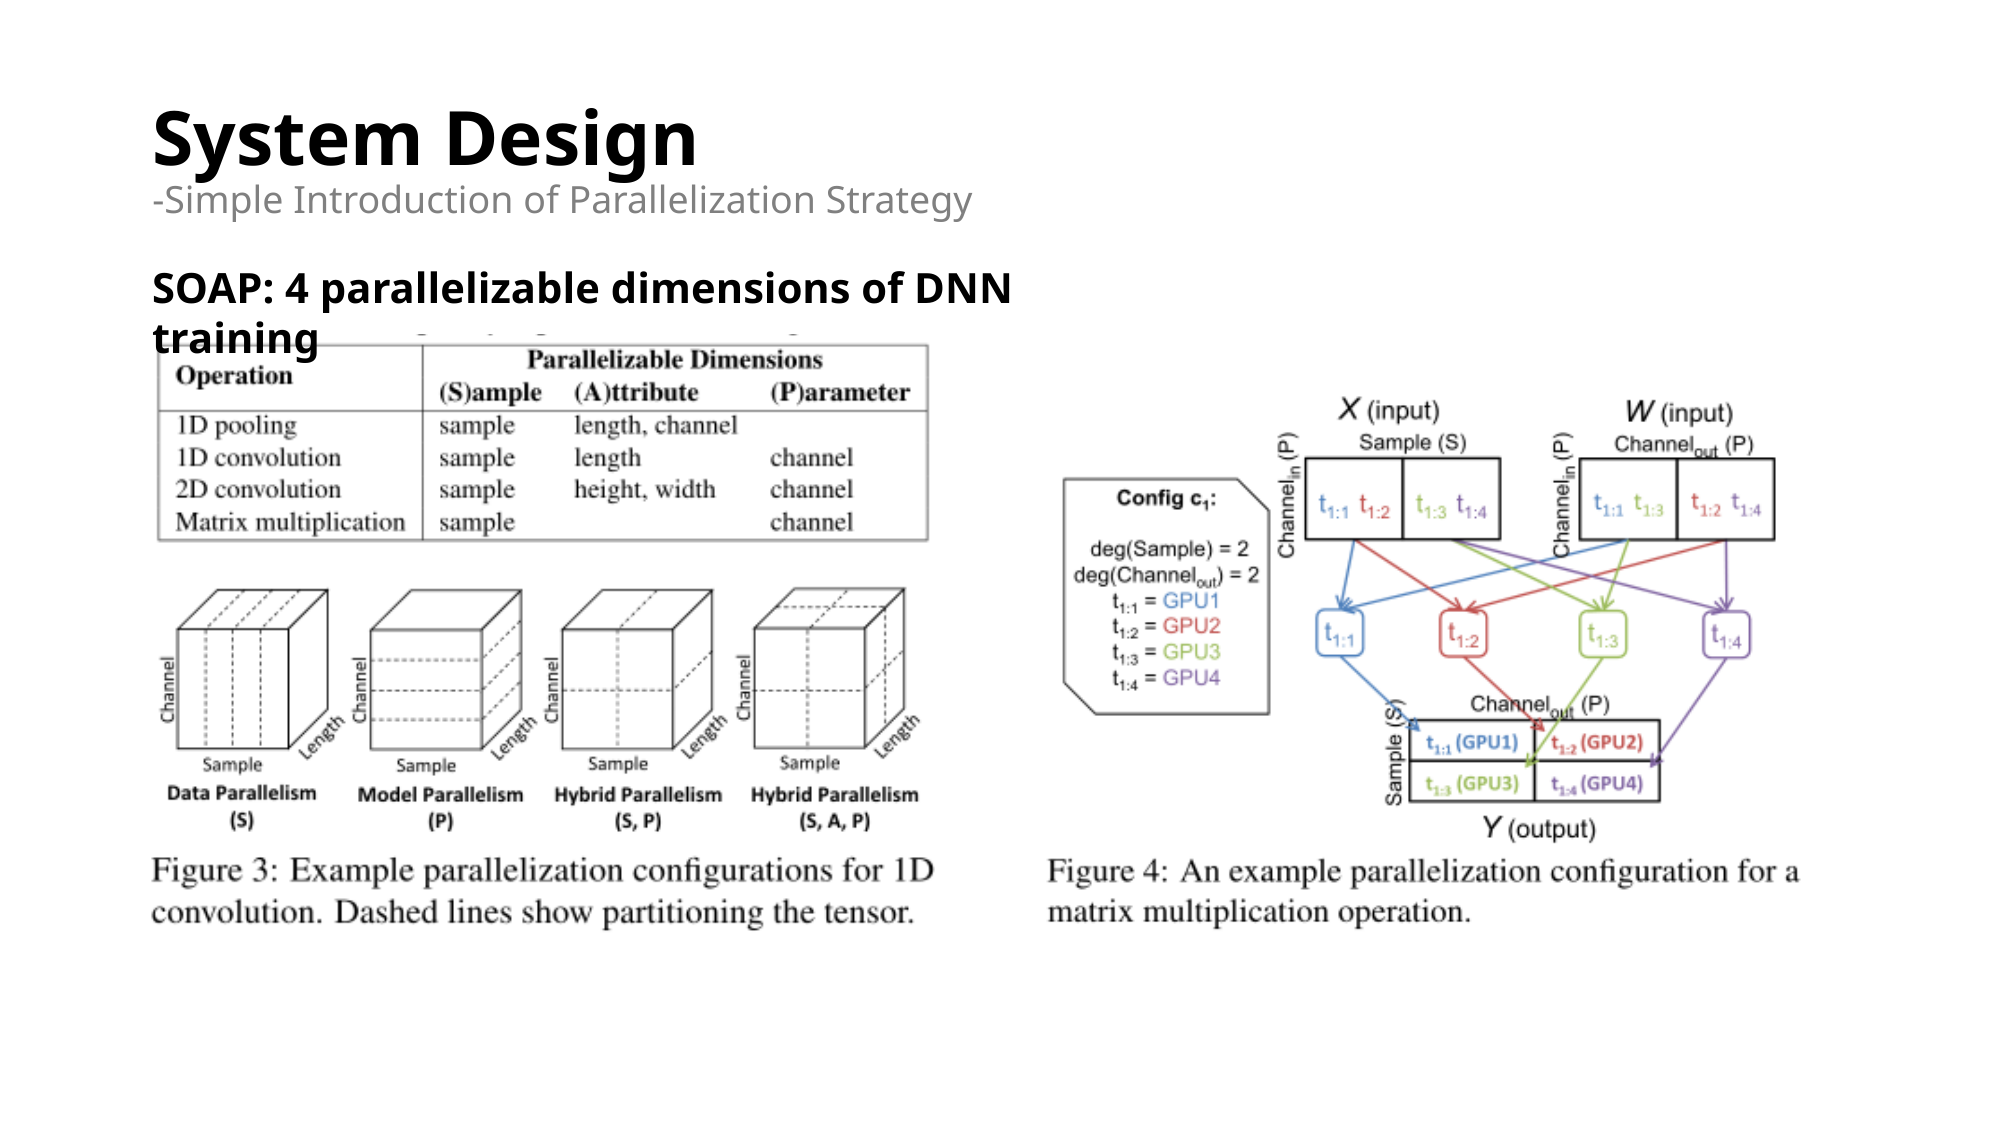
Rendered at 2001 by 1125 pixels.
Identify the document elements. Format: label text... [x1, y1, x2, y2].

picture [1022, 379, 1835, 940]
text_box SOAP: 4 parallelizable dimensions of DNN training [137, 254, 1072, 370]
title System Design -Simple Introduction of Parallelization Strategy [137, 52, 1863, 271]
picture [137, 334, 976, 940]
